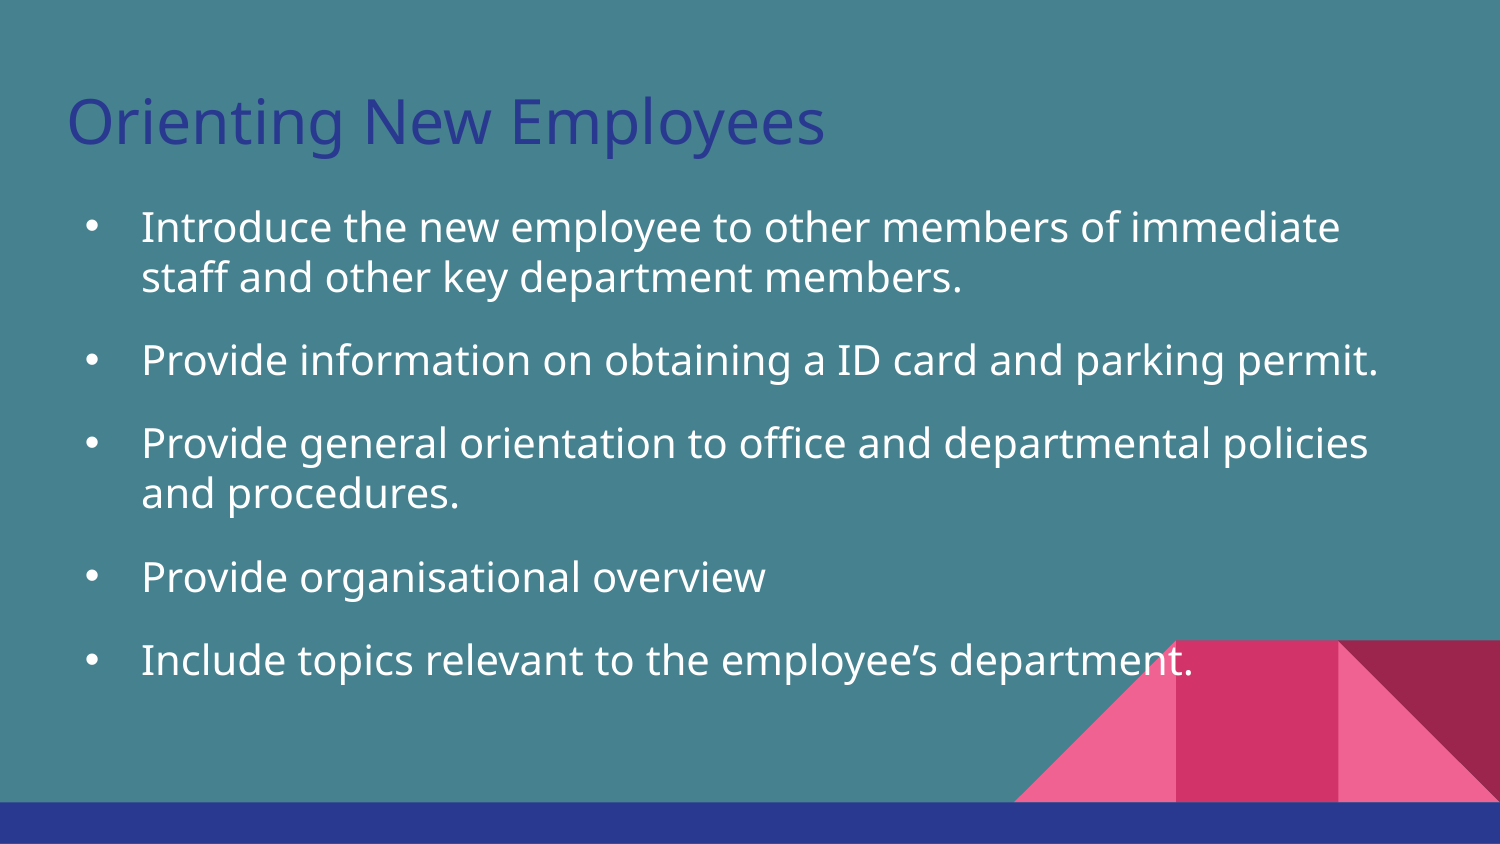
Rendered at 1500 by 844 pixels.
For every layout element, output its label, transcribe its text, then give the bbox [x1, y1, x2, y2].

title Orienting New Employees [51, 67, 1449, 167]
list Introduce the new employee to other members of immediate staff and other key department members. Provide information on obtaining a ID card and parking permit. Provide general orientation to office and departmental policies and procedures. Provide organisational overview Include topics relevant to the employee’s department. [51, 185, 1449, 768]
